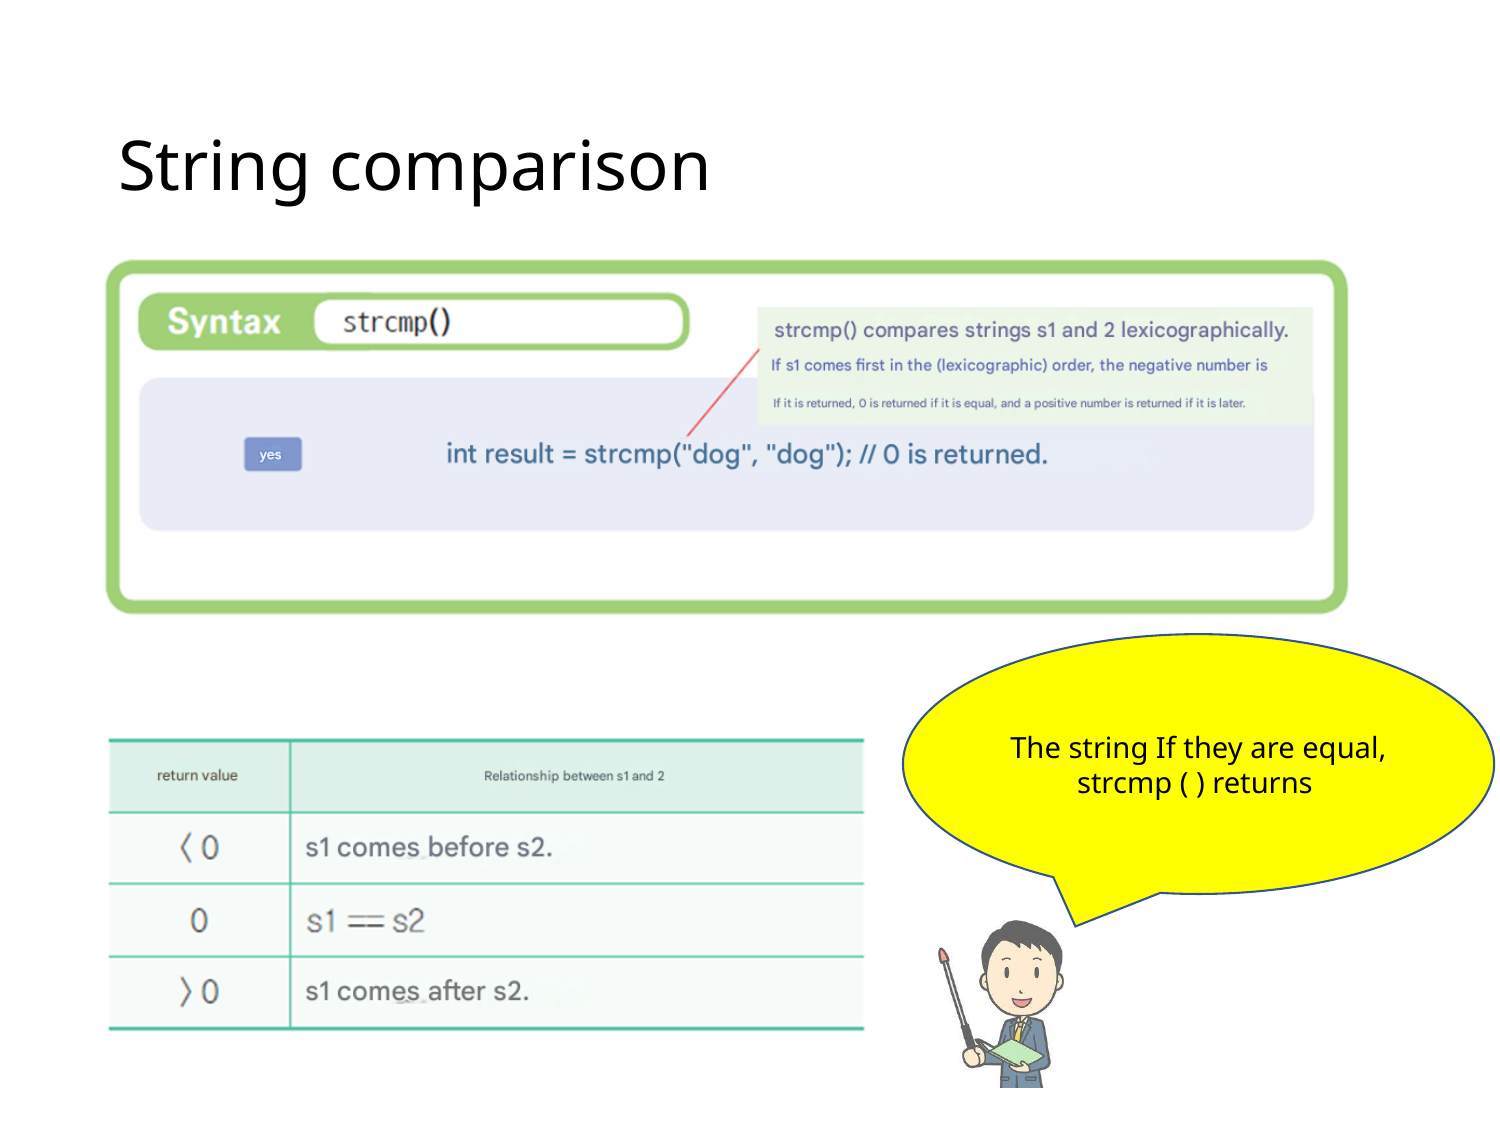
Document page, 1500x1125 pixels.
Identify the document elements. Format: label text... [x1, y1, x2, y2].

picture [87, 715, 875, 1047]
title String comparison [103, 59, 1397, 278]
picture [938, 920, 1064, 1088]
text_box The string If they are equal, strcmp ( ) returns [901, 633, 1496, 928]
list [88, 243, 1383, 630]
